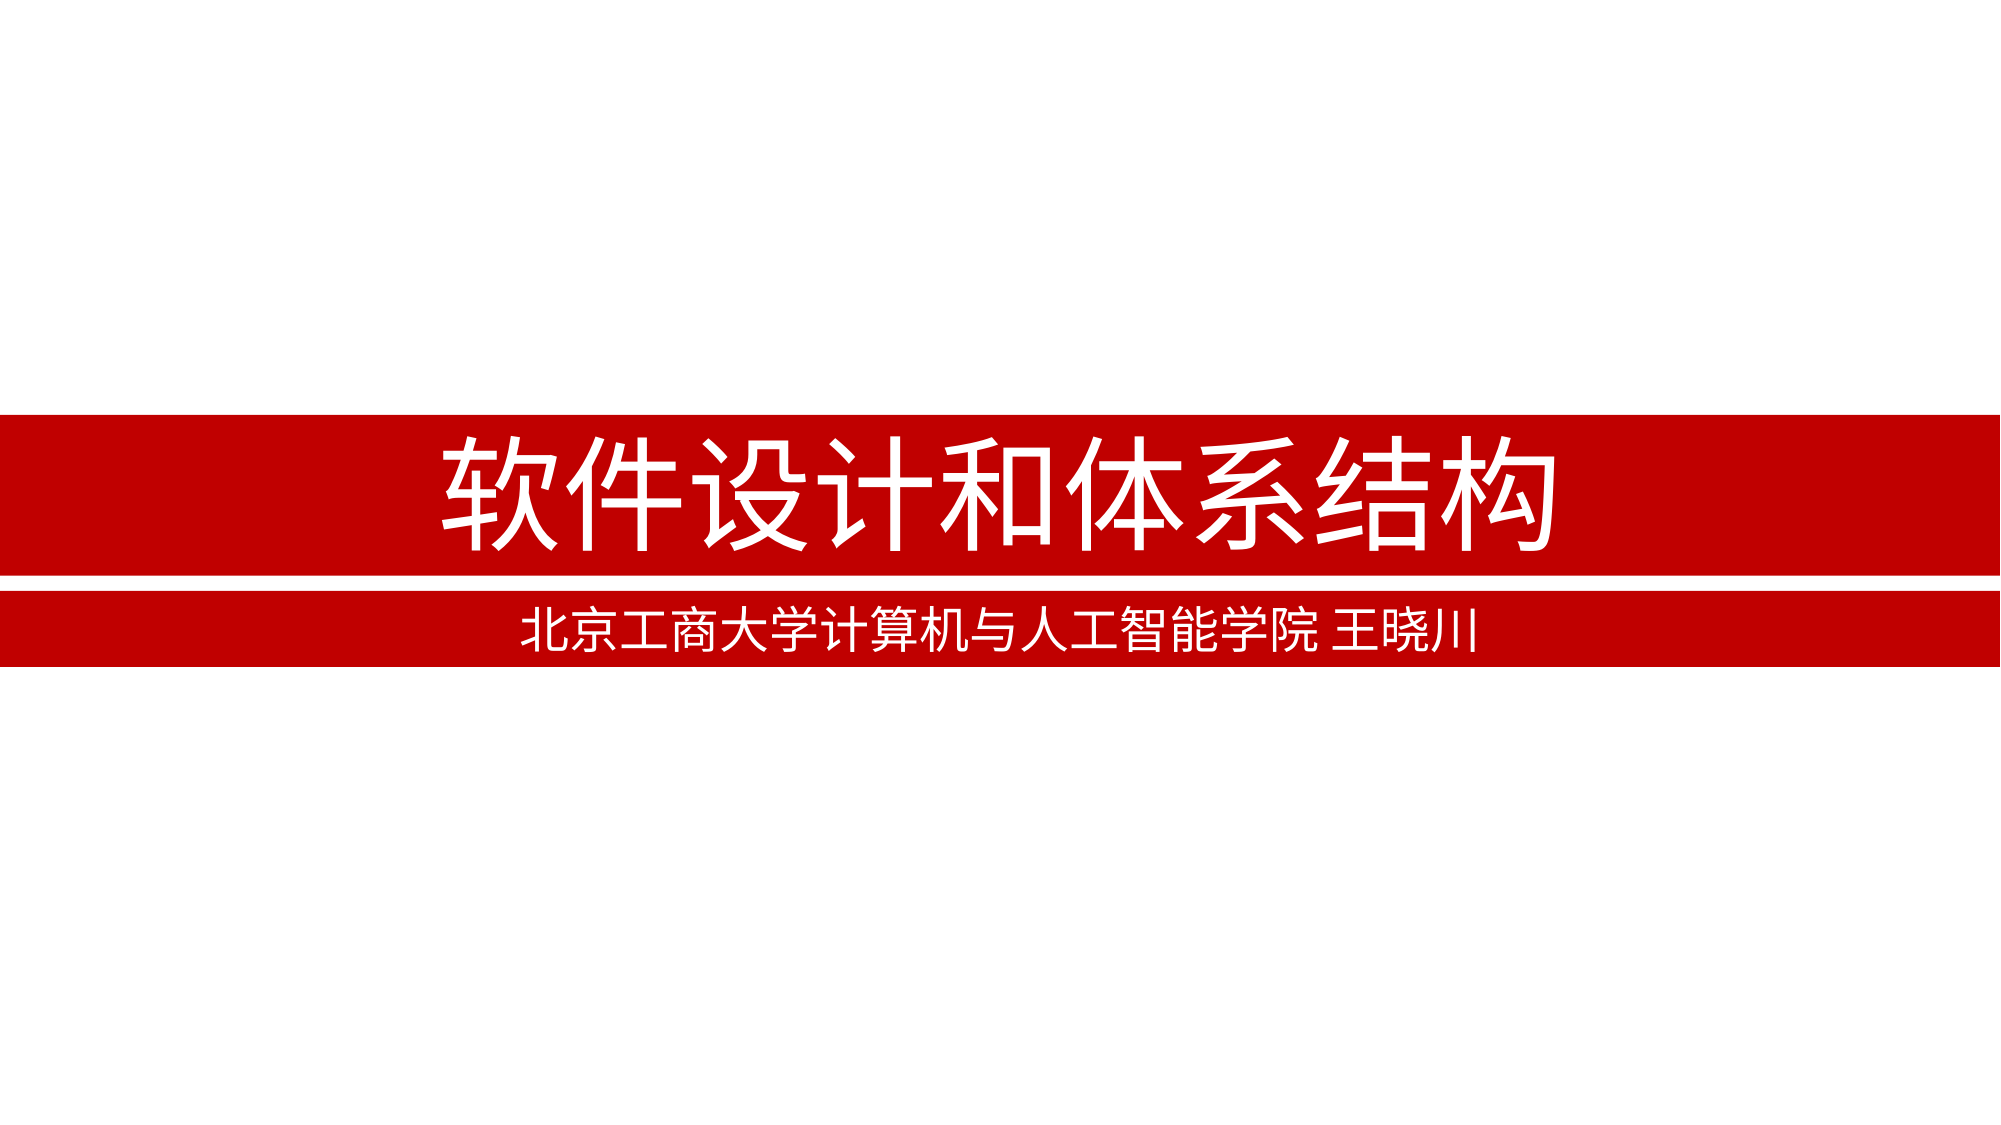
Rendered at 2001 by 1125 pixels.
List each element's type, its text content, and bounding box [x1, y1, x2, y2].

title 软件设计和体系结构 [249, 184, 1750, 576]
text_box [0, 413, 2000, 577]
text_box [0, 589, 2000, 669]
subtitle 北京工商大学计算机与人工智能学院 王晓川 [249, 598, 1750, 870]
